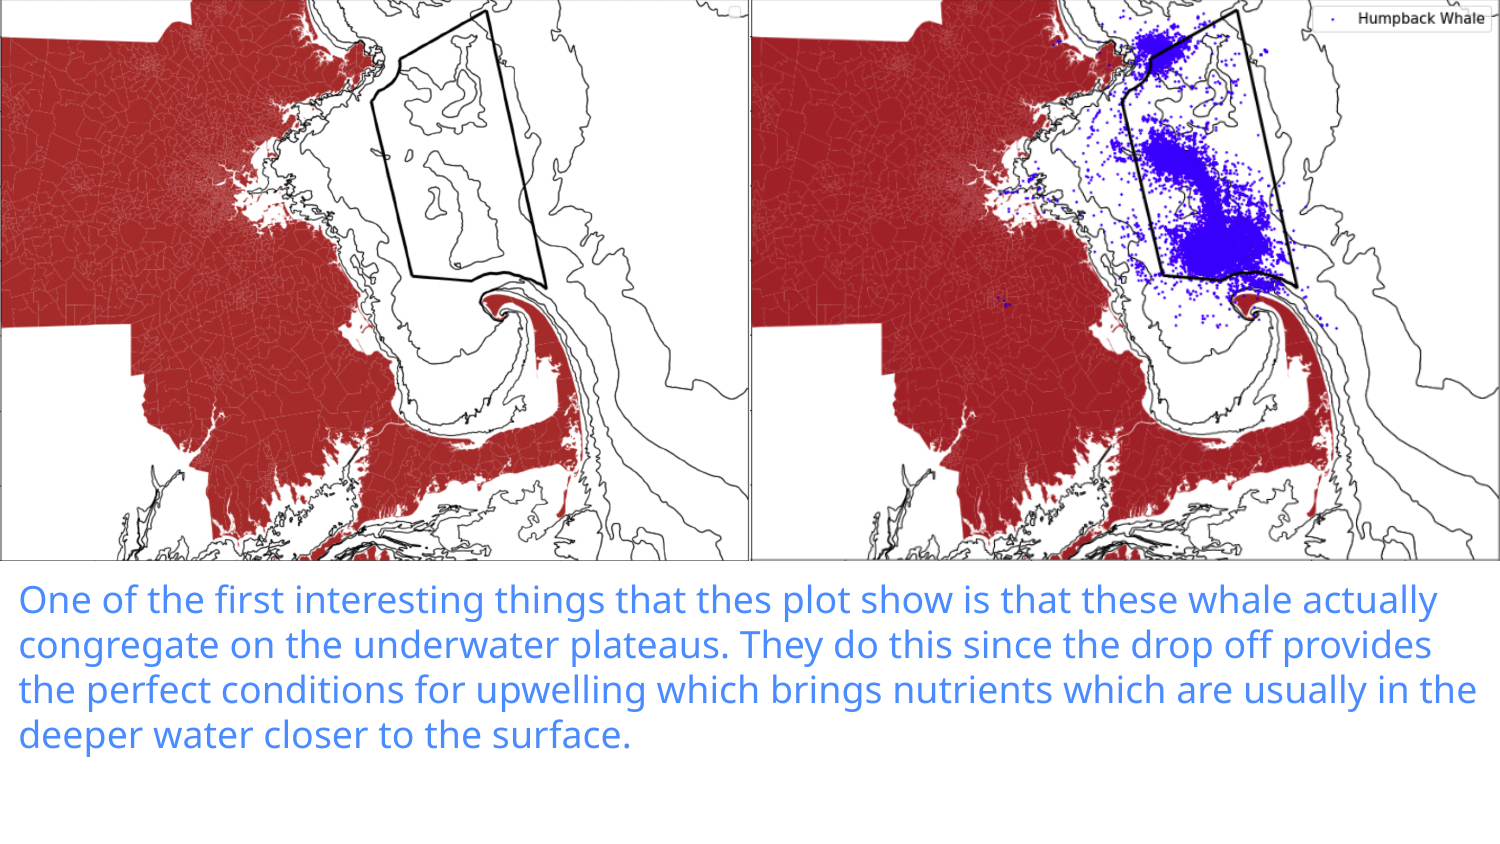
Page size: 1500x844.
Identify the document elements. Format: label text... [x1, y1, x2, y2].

text_box One of the first interesting things that thes plot show is that these whale actually congregate on the underwater plateaus. They do this since the drop off provides the perfect conditions for upwelling which brings nutrients which are usually in the deeper water closer to the surface. [3, 569, 1500, 771]
picture [0, 0, 1500, 562]
